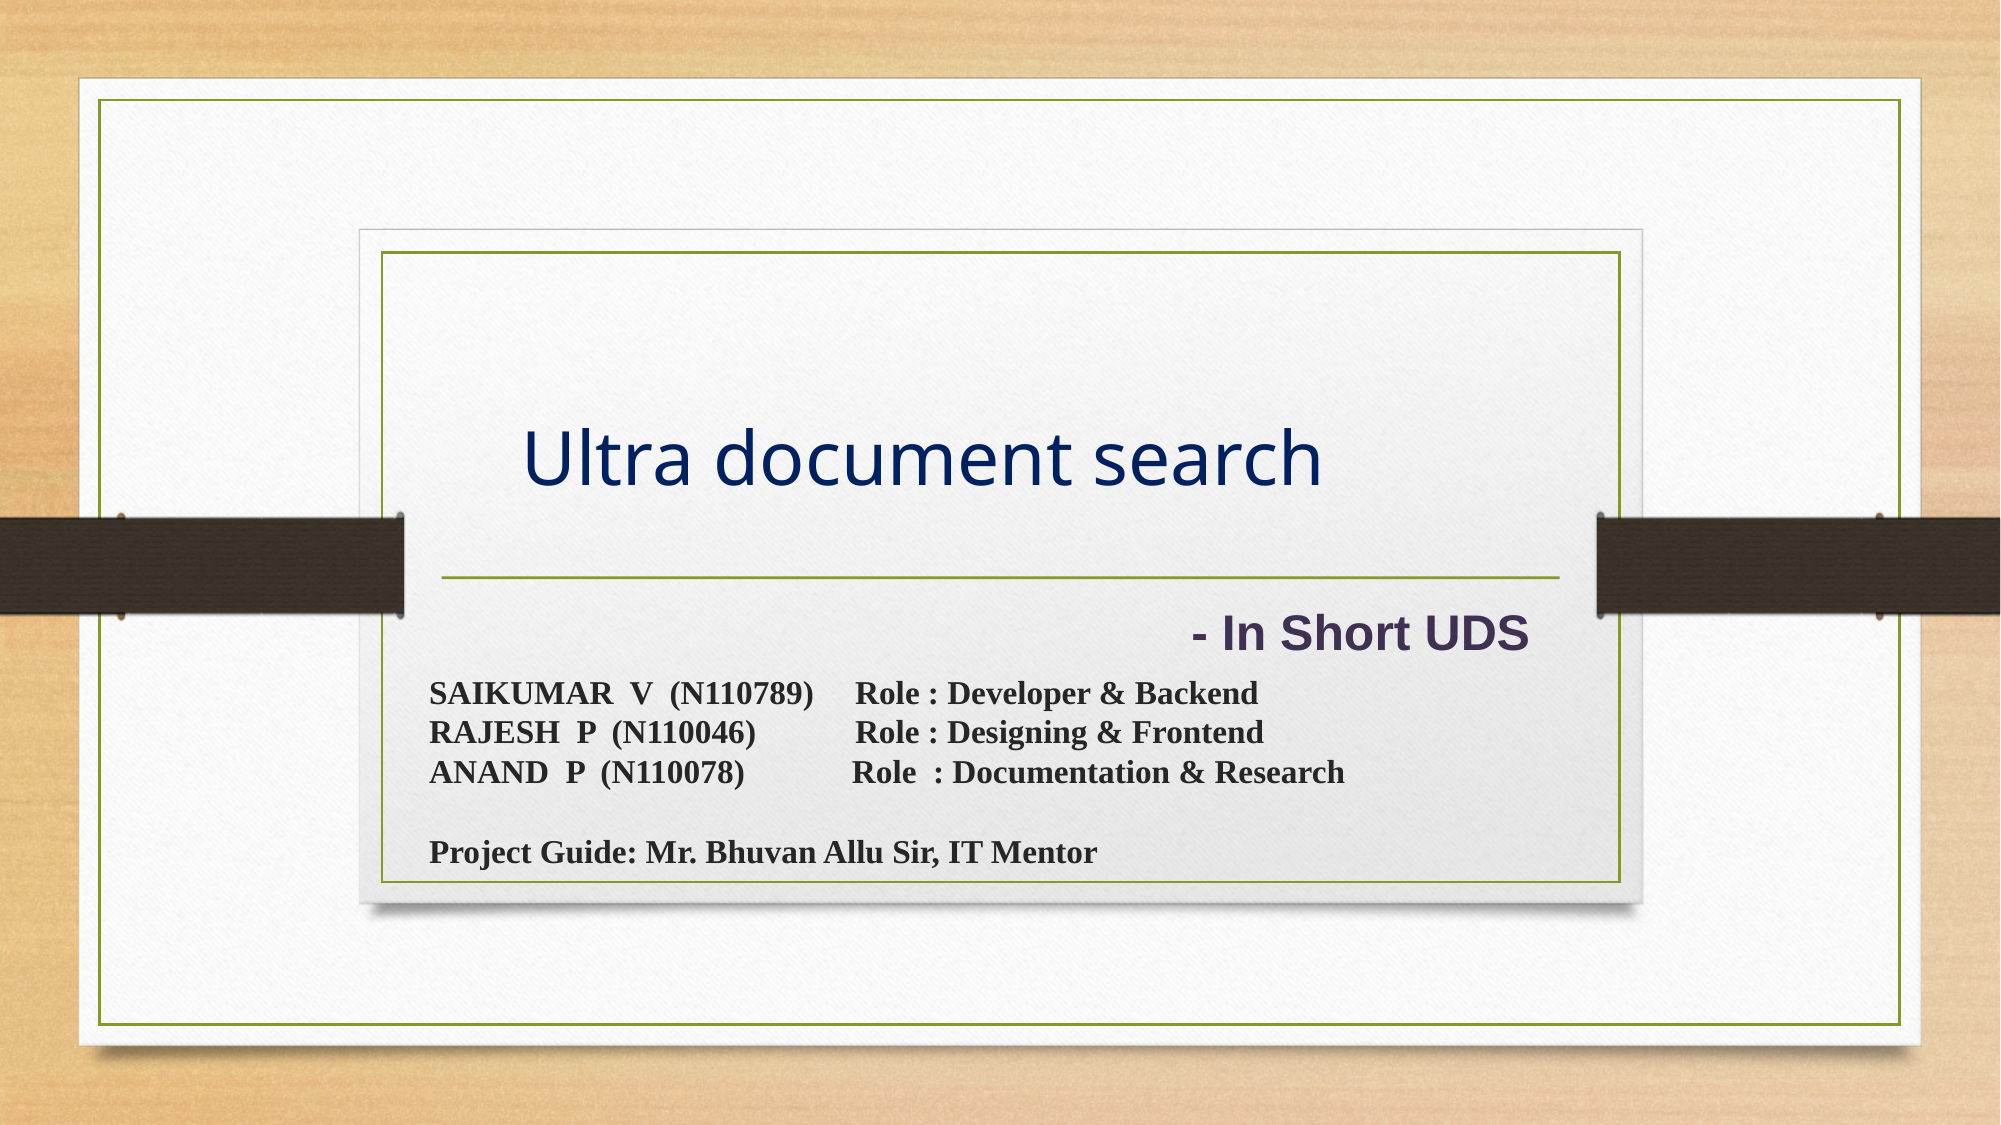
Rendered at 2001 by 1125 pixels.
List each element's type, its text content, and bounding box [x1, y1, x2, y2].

title Ultra document search [521, 336, 1640, 586]
text_box SAIKUMAR V (N110789) Role : Developer & Backend RAJESH P (N110046) Role : Designing & Frontend ANAND P (N110078) Role : Documentation & Research Project Guide: Mr. Bhuvan Allu Sir, IT Mentor [414, 664, 1372, 878]
picture [0, 0, 2001, 1125]
subtitle - In Short UDS [1149, 528, 1640, 687]
